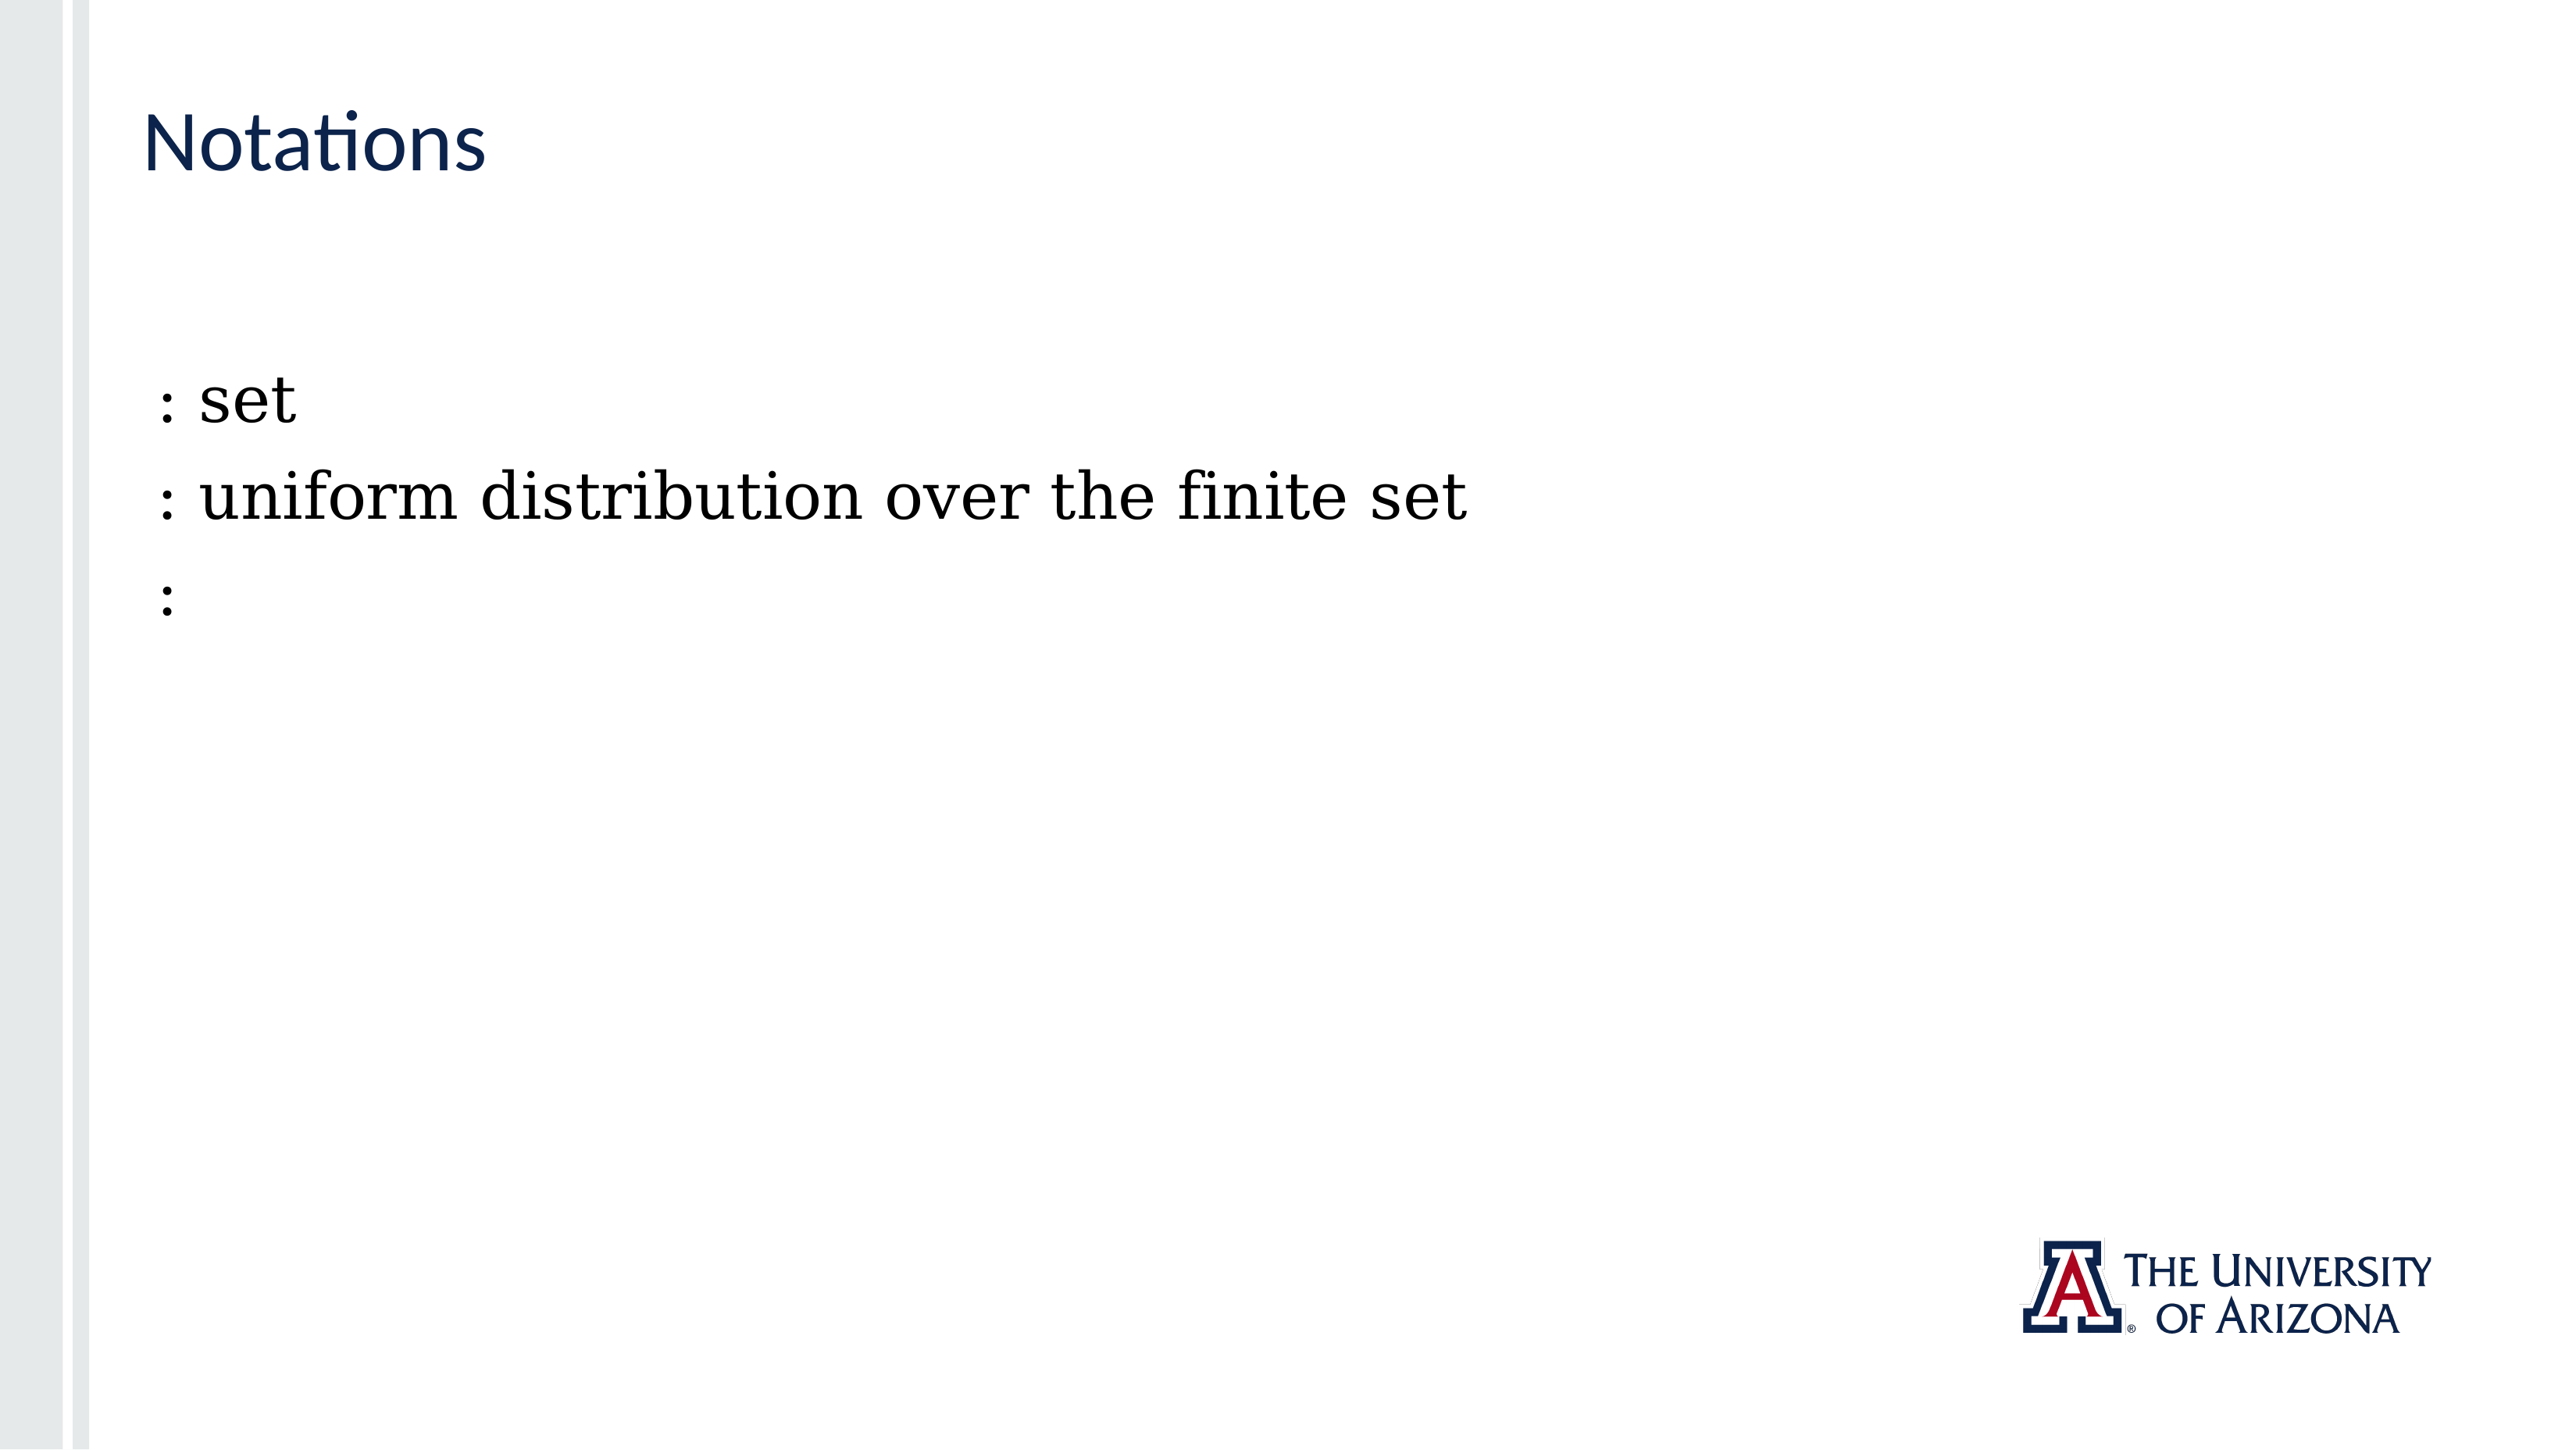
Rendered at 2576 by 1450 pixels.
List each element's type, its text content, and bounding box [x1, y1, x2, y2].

picture [2019, 1238, 2432, 1335]
title Notations [130, 77, 2446, 195]
